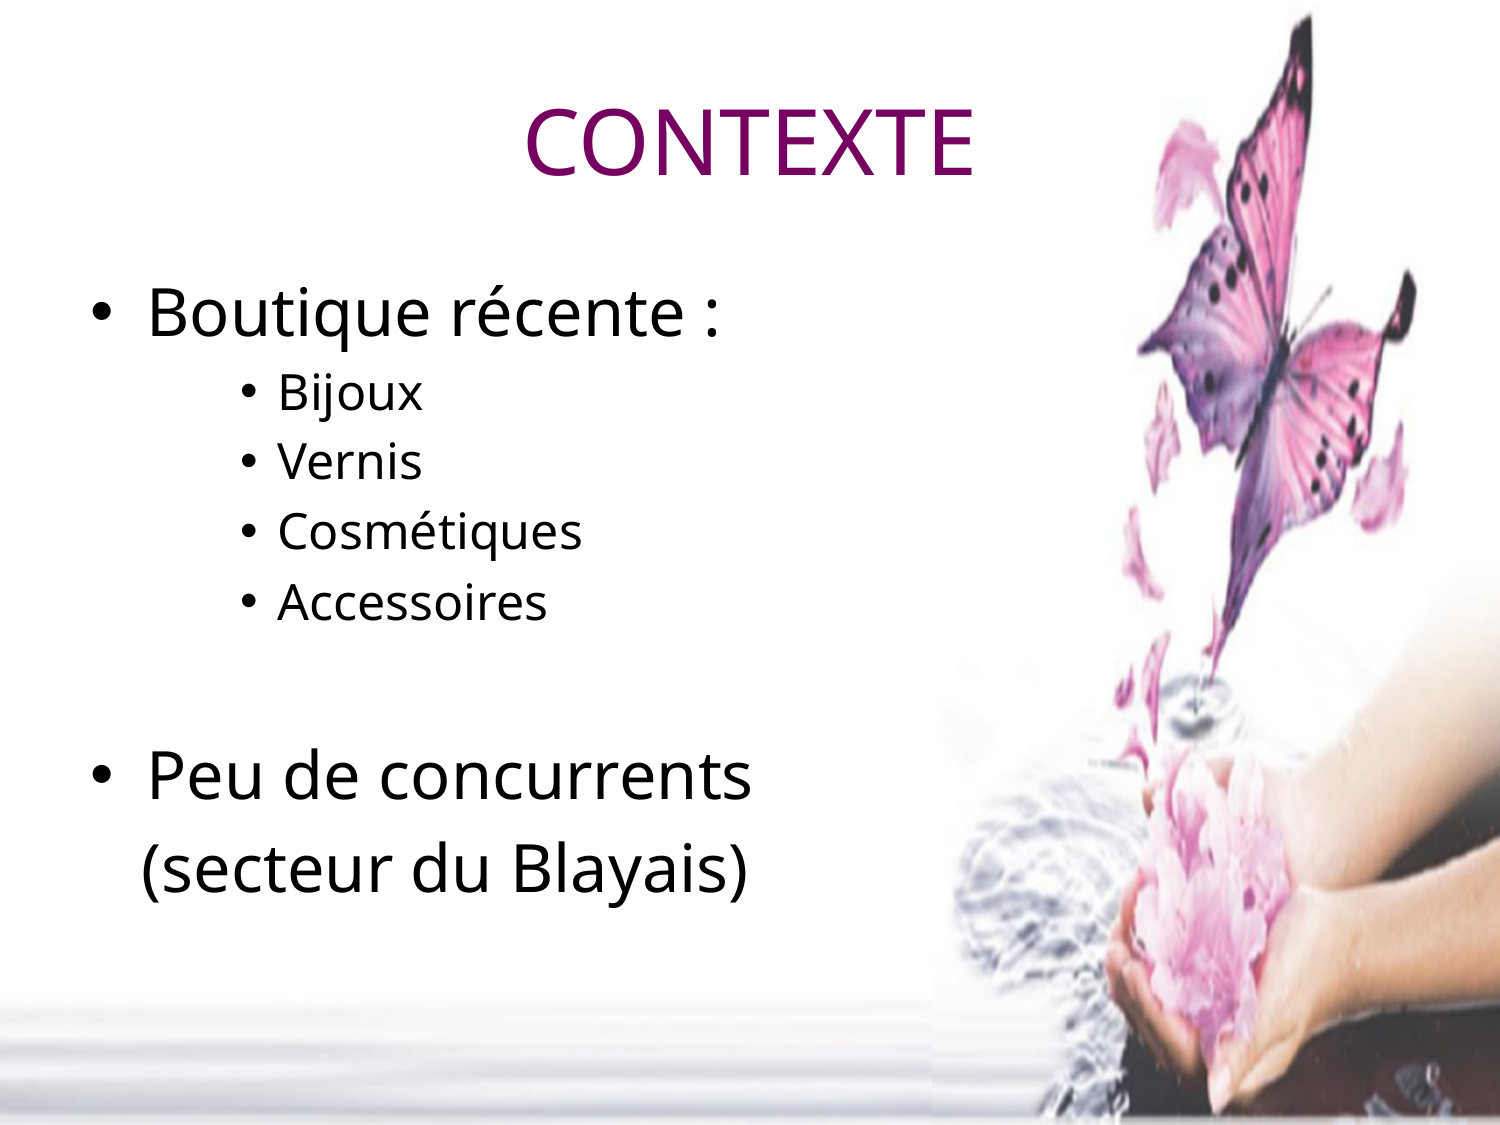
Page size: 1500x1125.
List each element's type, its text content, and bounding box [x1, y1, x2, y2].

list Boutique récente : Bijoux Vernis Cosmétiques Accessoires Peu de concurrents (secteur du Blayais) [75, 262, 1425, 1005]
title CONTEXTE [75, 45, 1425, 233]
